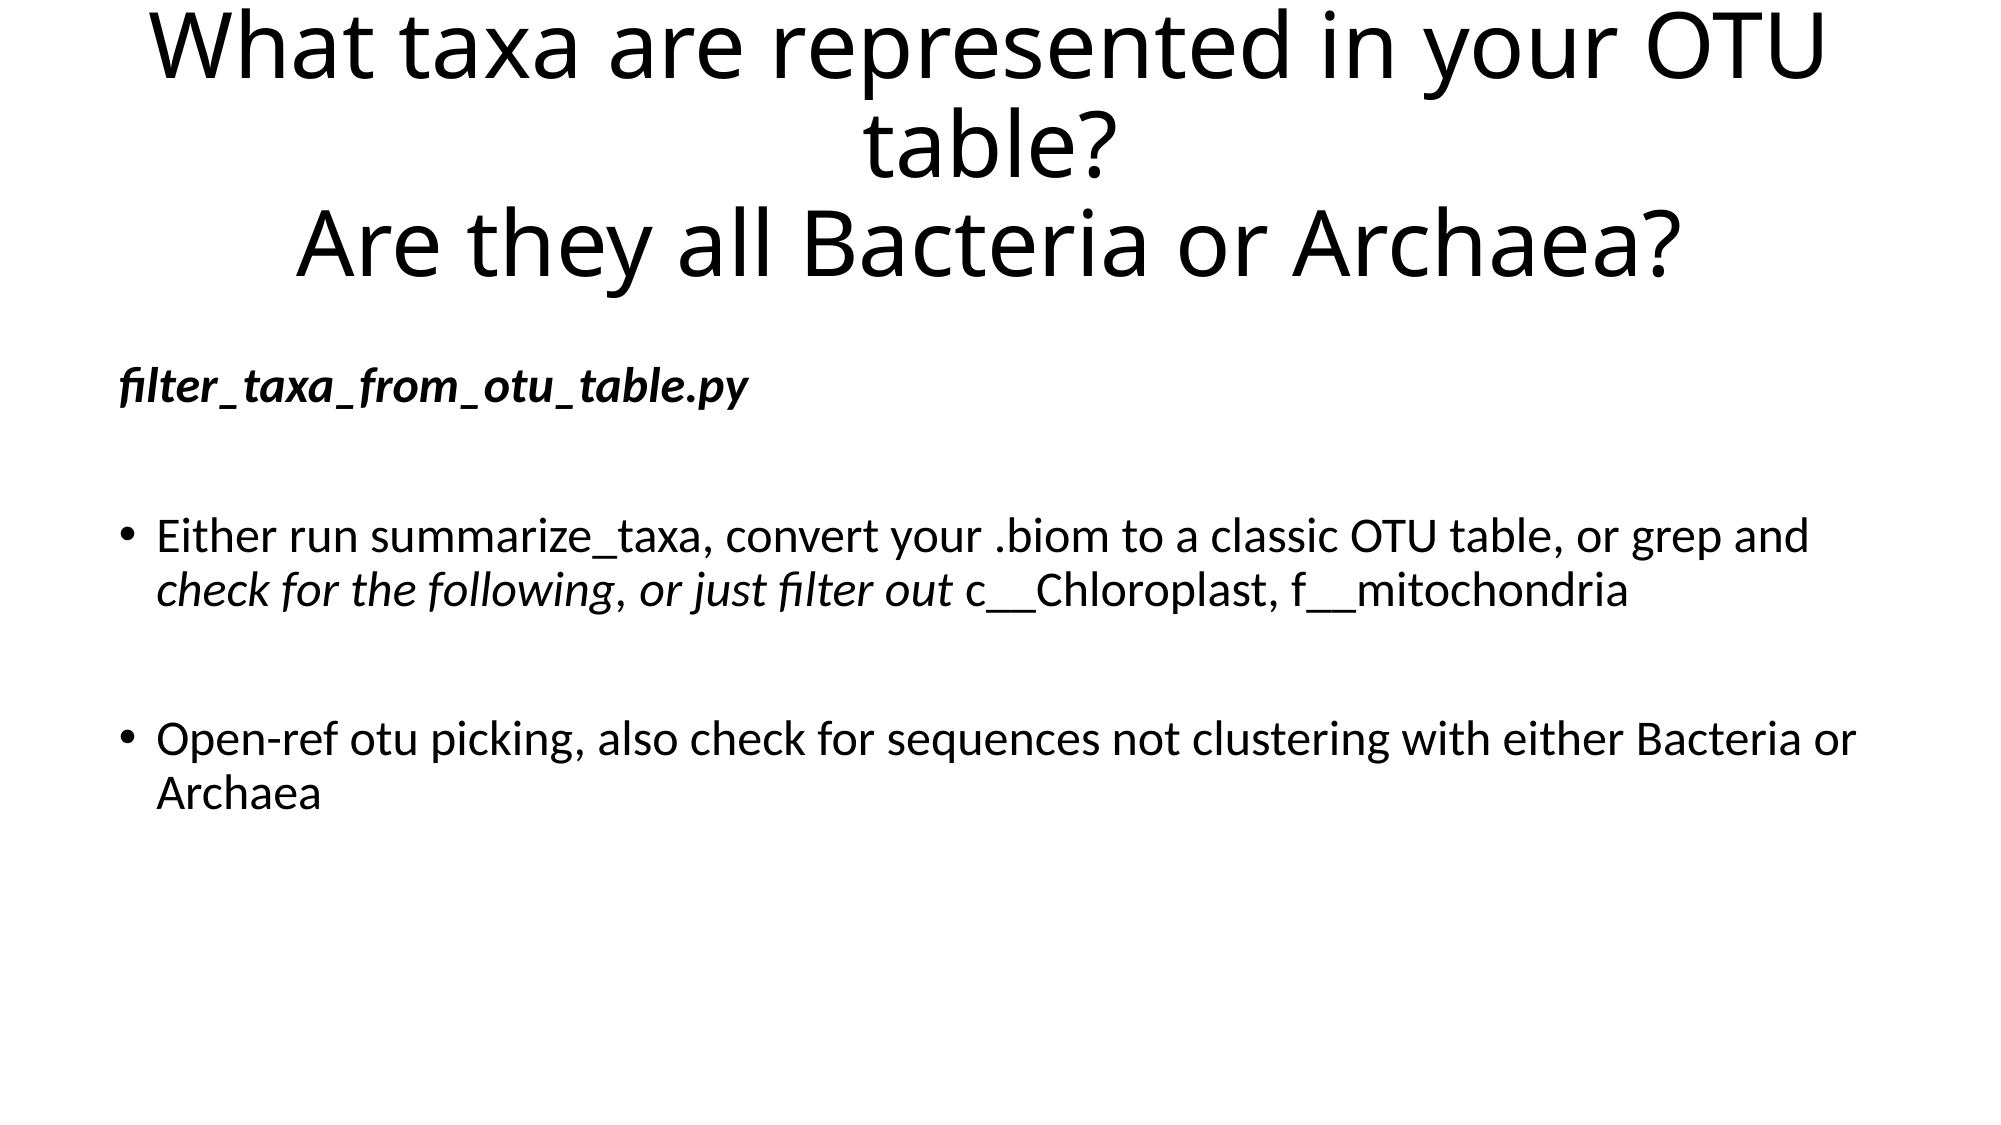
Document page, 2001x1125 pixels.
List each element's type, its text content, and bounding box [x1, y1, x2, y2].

title What taxa are represented in your OTU table? Are they all Bacteria or Archaea? [23, 39, 1958, 257]
list filter_taxa_from_otu_table.py Either run summarize_taxa, convert your .biom to a classic OTU table, or grep and check for the following, or just filter out c__Chloroplast, f__mitochondria Open-ref otu picking, also check for sequences not clustering with either Bacteria or Archaea [103, 351, 1878, 1066]
